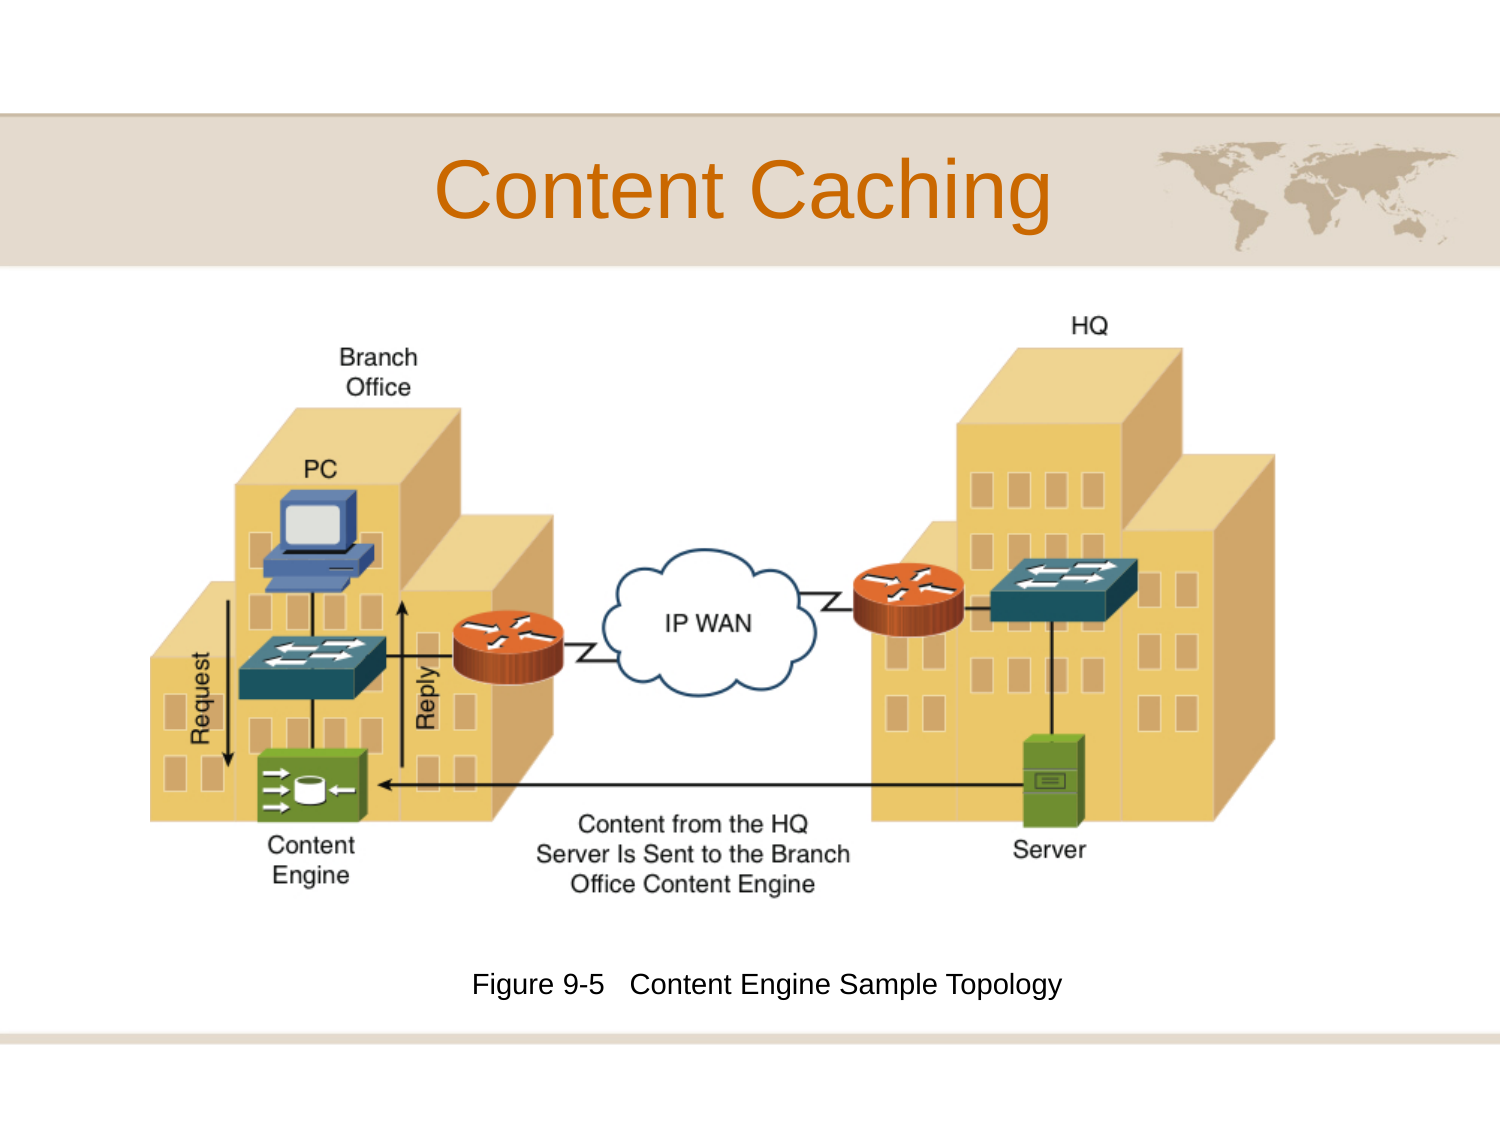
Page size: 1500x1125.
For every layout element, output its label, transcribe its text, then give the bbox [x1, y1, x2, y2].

title Content Caching [69, 137, 1419, 233]
text_box Figure 9-5 Content Engine Sample Topology [160, 957, 1376, 1008]
picture [0, 0, 1500, 1125]
